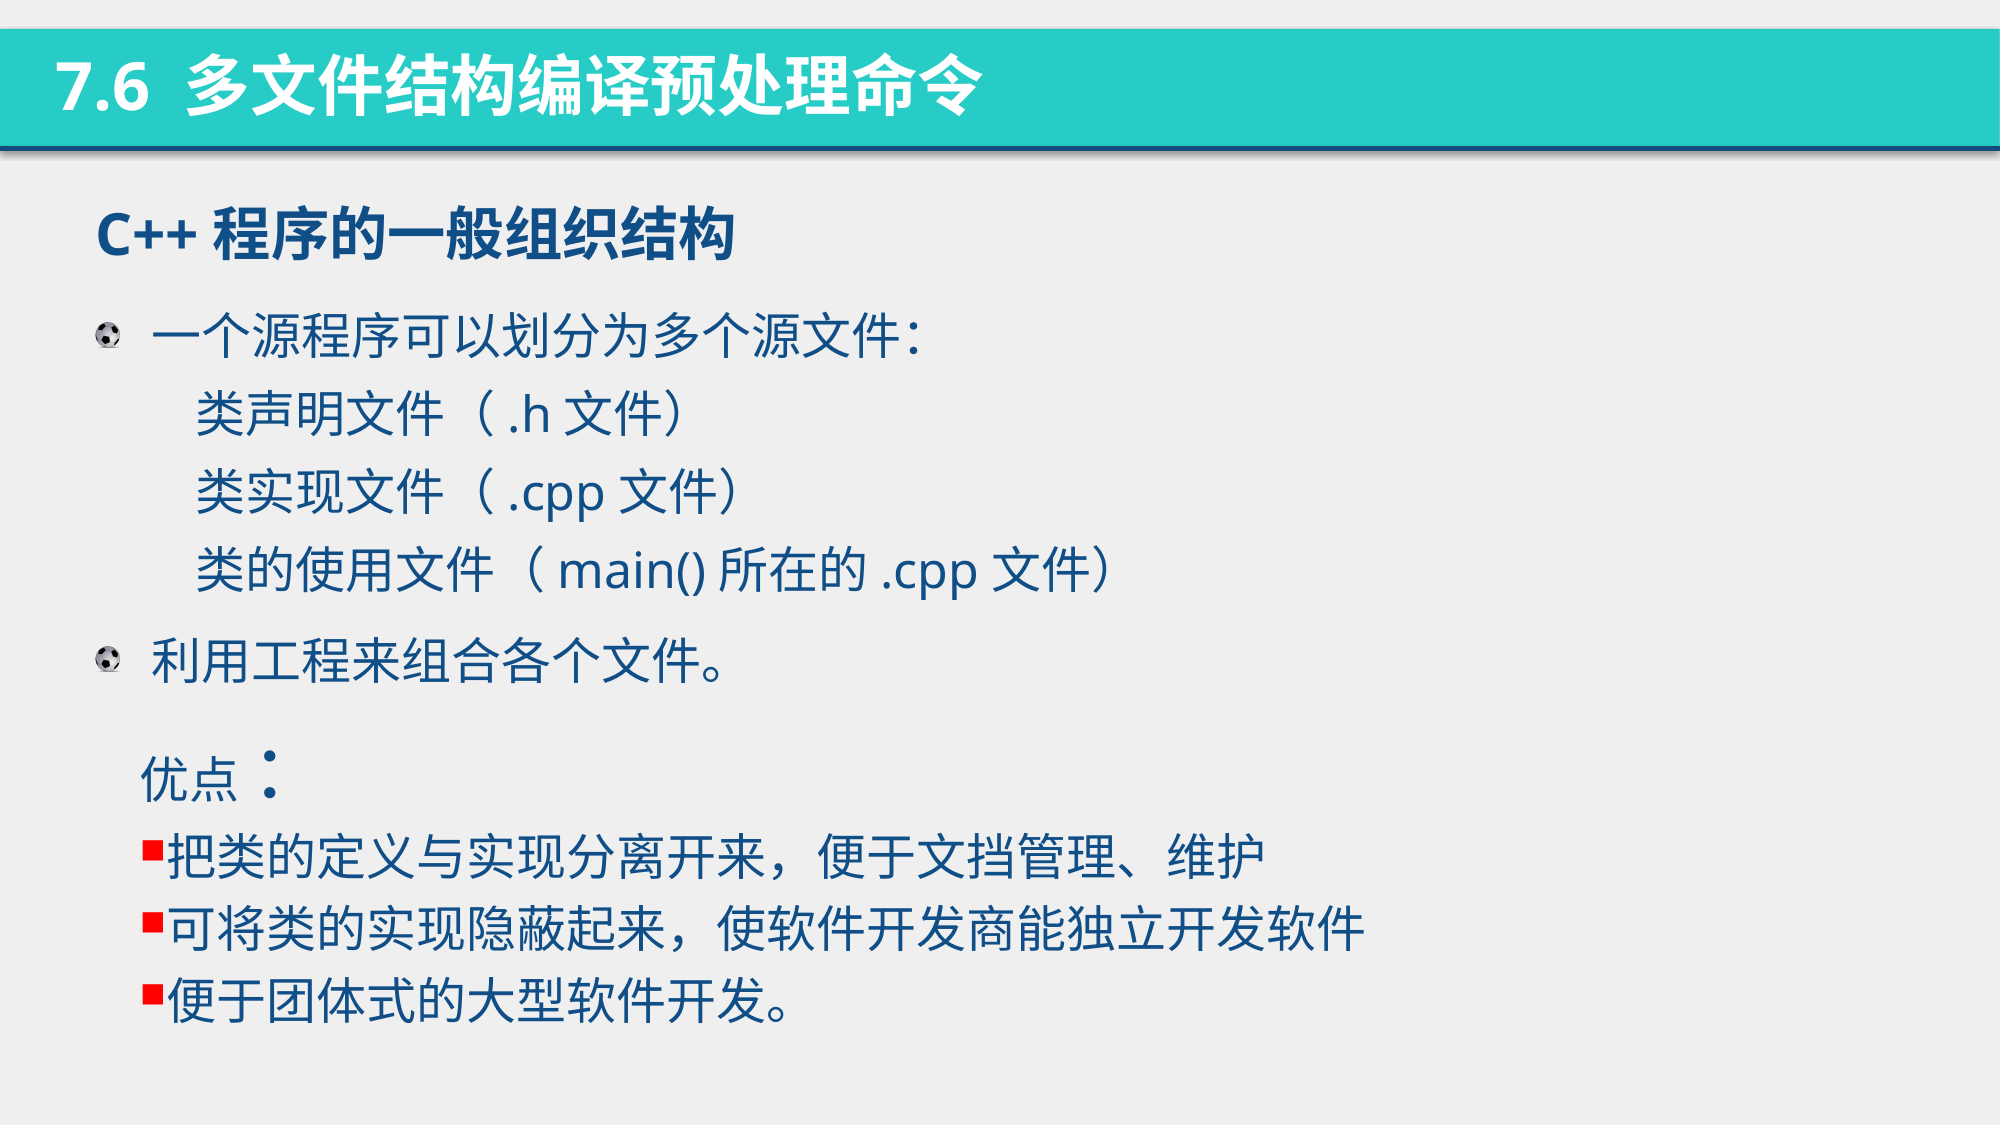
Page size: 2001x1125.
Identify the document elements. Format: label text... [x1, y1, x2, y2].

text_box 优点 ： 把类的定义与实现分离开来，便于文挡管理、维护 可将类的实现隐蔽起来，使软件开发商能独立开发软件 便于团体式的大型软件开发。 [124, 698, 1460, 1037]
text_box C++程序的一般组织结构 [80, 190, 925, 275]
text_box [0, 28, 2000, 146]
text_box 7.6 多文件结构编译预处理命令 [40, 36, 1358, 132]
text_box 一个源程序可以划分为多个源文件： 类声明文件（.h文件） 类实现文件（.cpp文件） 类的使用文件（main()所在的.cpp文件） 利用工程来组合各个文件。 [80, 279, 1204, 697]
